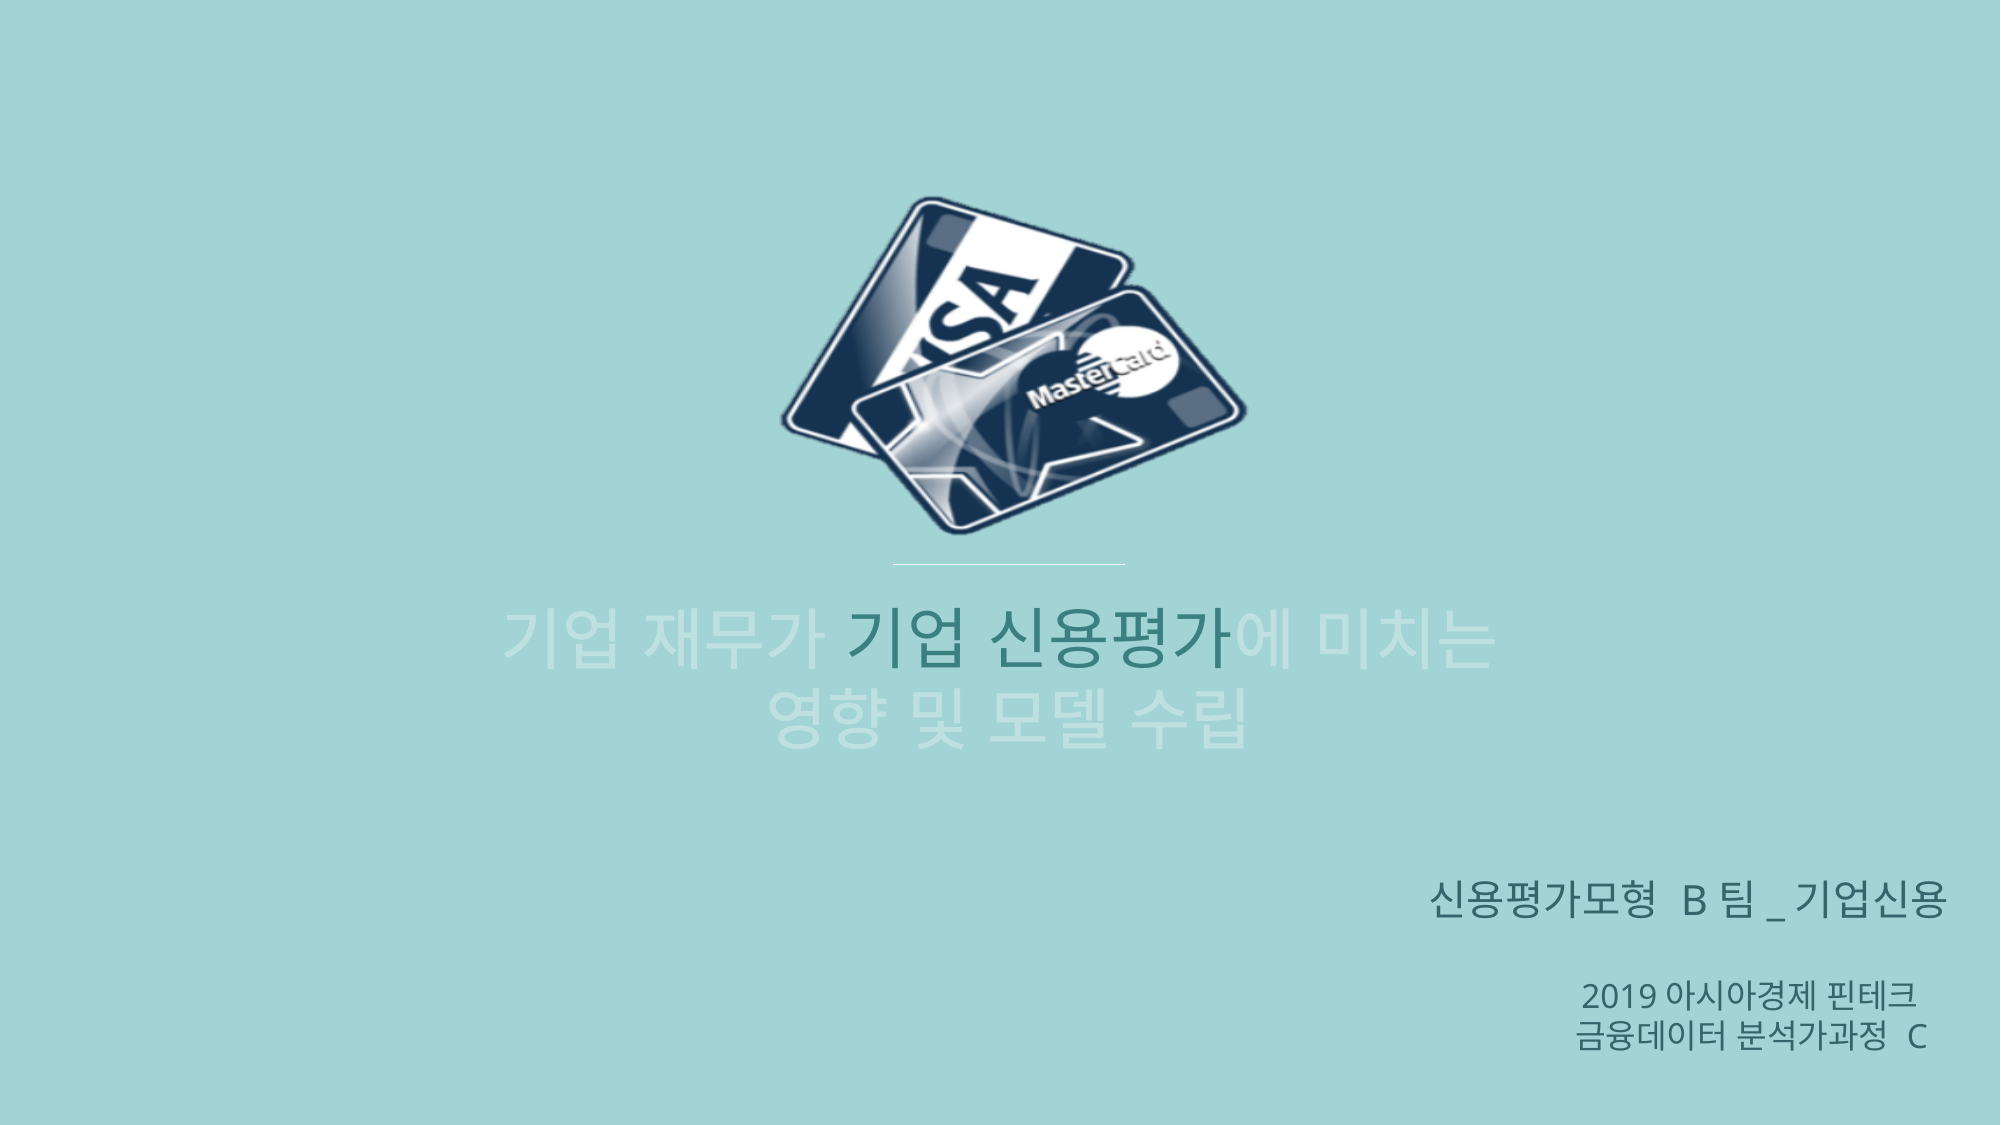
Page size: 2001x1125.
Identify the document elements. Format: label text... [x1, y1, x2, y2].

text_box 신용평가모형 B팀_기업신용 [1413, 866, 1964, 932]
text_box 2019아시아경제 핀테크 금융데이터 분석가과정 C [1519, 967, 1943, 1063]
text_box 기업 재무가 기업 신용평가에 미치는 영향 및 모델 수립 [486, 589, 1532, 765]
picture [750, 175, 1268, 553]
